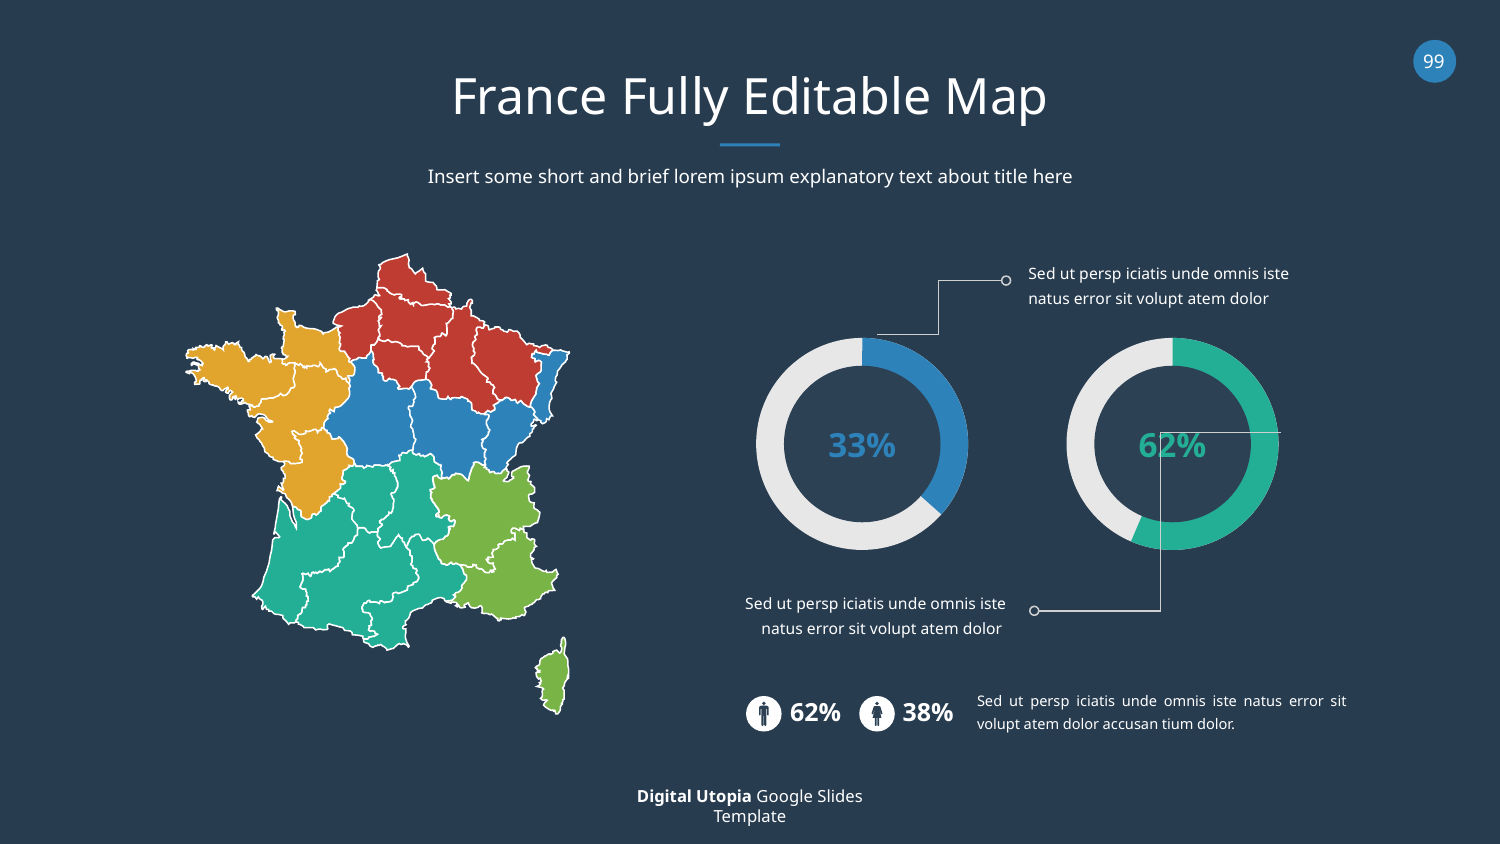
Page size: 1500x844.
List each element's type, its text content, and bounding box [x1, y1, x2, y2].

text_box Sed ut persp iciatis unde omnis iste natus error sit volupt atem dolor accusan tium dolor. [977, 685, 1347, 731]
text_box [858, 695, 896, 732]
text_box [185, 253, 570, 714]
text_box 38% [902, 696, 960, 727]
list Insert some short and brief lorem ipsum explanatory text about title here [112, 164, 1388, 190]
text_box Sed ut persp iciatis unde omnis iste natus error sit volupt atem dolor [724, 587, 1007, 636]
text_box 62% [790, 696, 848, 727]
text_box Sed ut persp iciatis unde omnis iste natus error sit volupt atem dolor [1028, 257, 1310, 306]
list France Fully Editable Map [112, 64, 1388, 131]
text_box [755, 337, 969, 551]
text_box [1029, 432, 1282, 616]
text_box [876, 275, 1011, 335]
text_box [745, 695, 782, 732]
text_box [1066, 337, 1279, 431]
